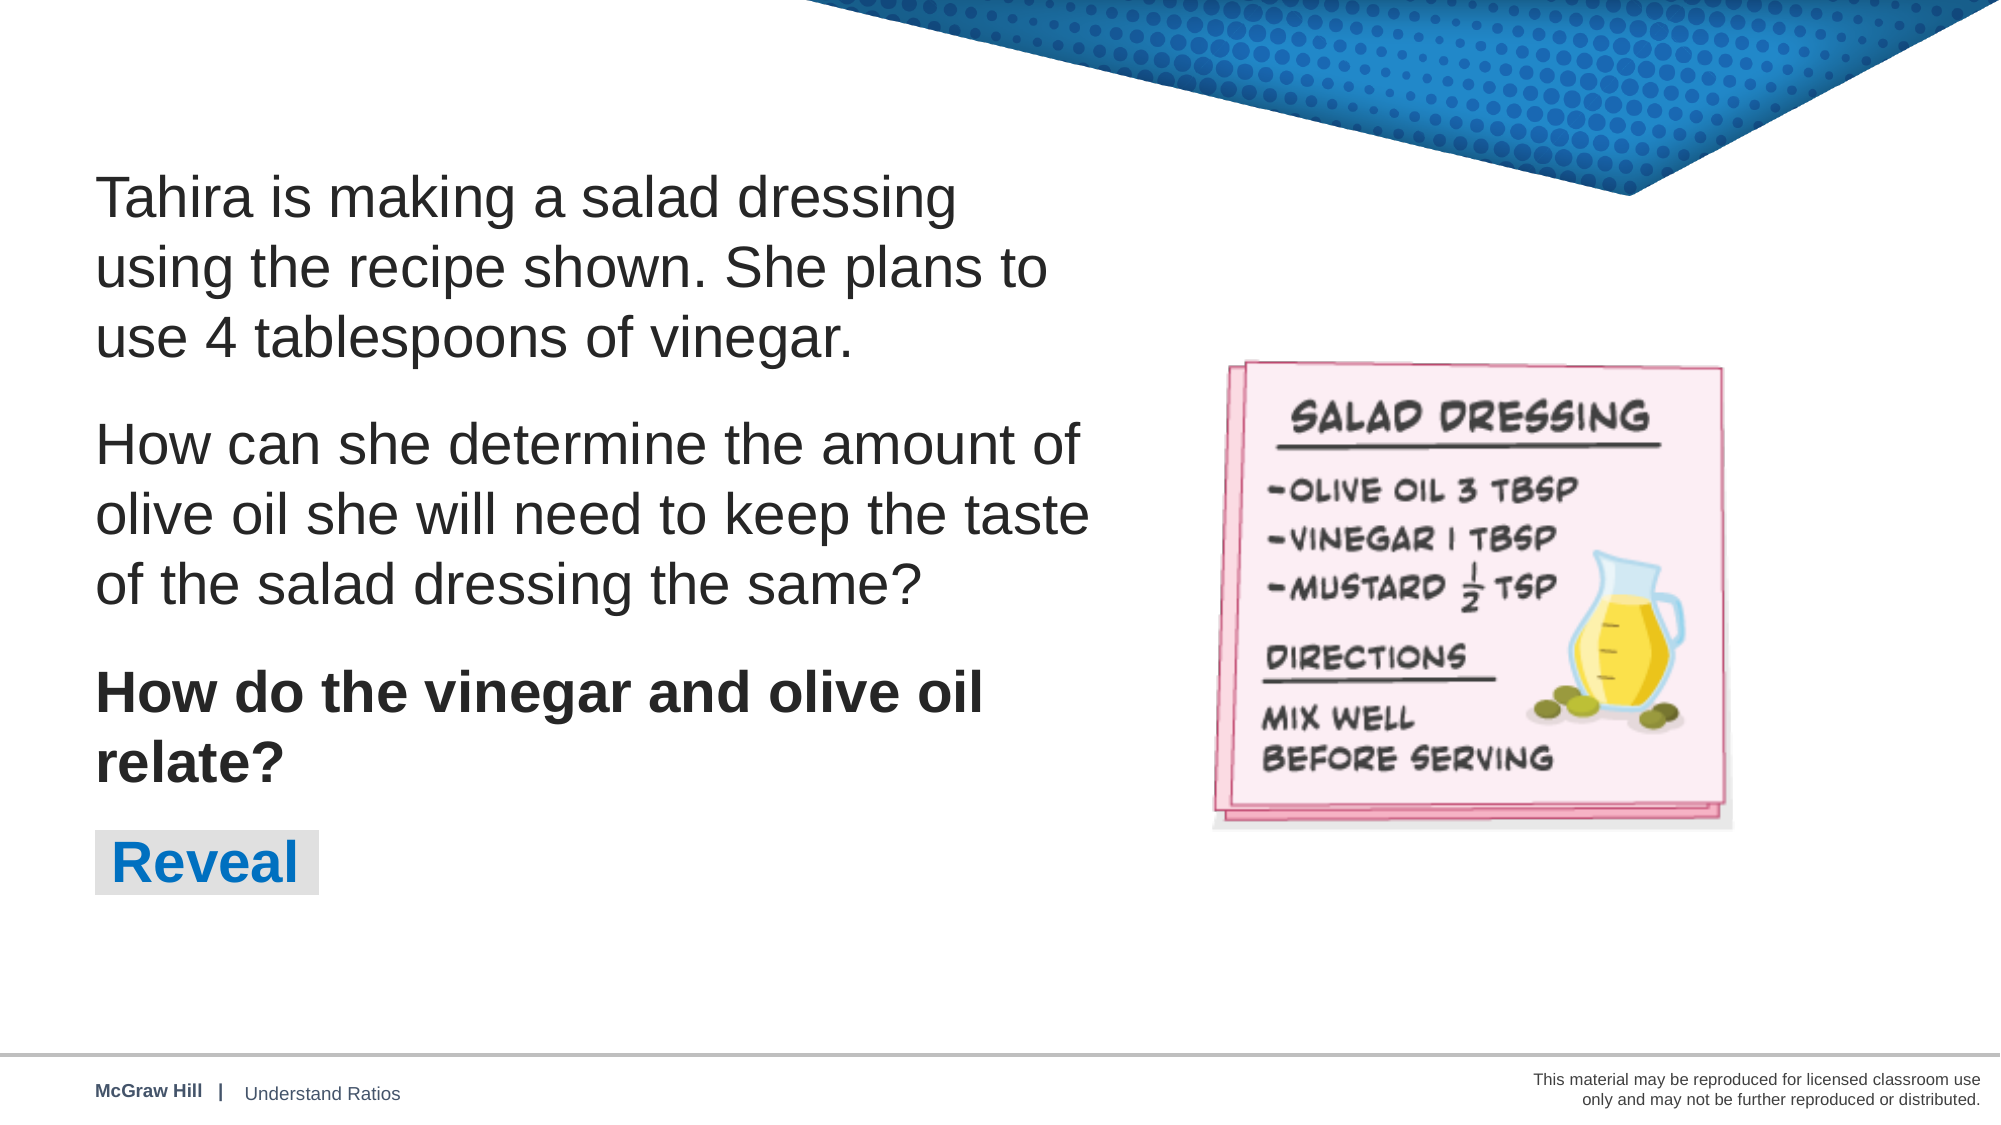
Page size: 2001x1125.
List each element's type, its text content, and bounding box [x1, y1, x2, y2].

text_box Reveal: [80, 817, 1059, 1045]
picture [1209, 358, 1737, 832]
text_box Tahira is making a salad dressing using the recipe shown. She plans to use 4 tablespoons of vinegar. How can she determine the amount of olive oil she will need to keep the taste of the salad dressing the same? How do the vinegar and olive oil relate? [80, 151, 1125, 794]
picture [803, 0, 2000, 196]
